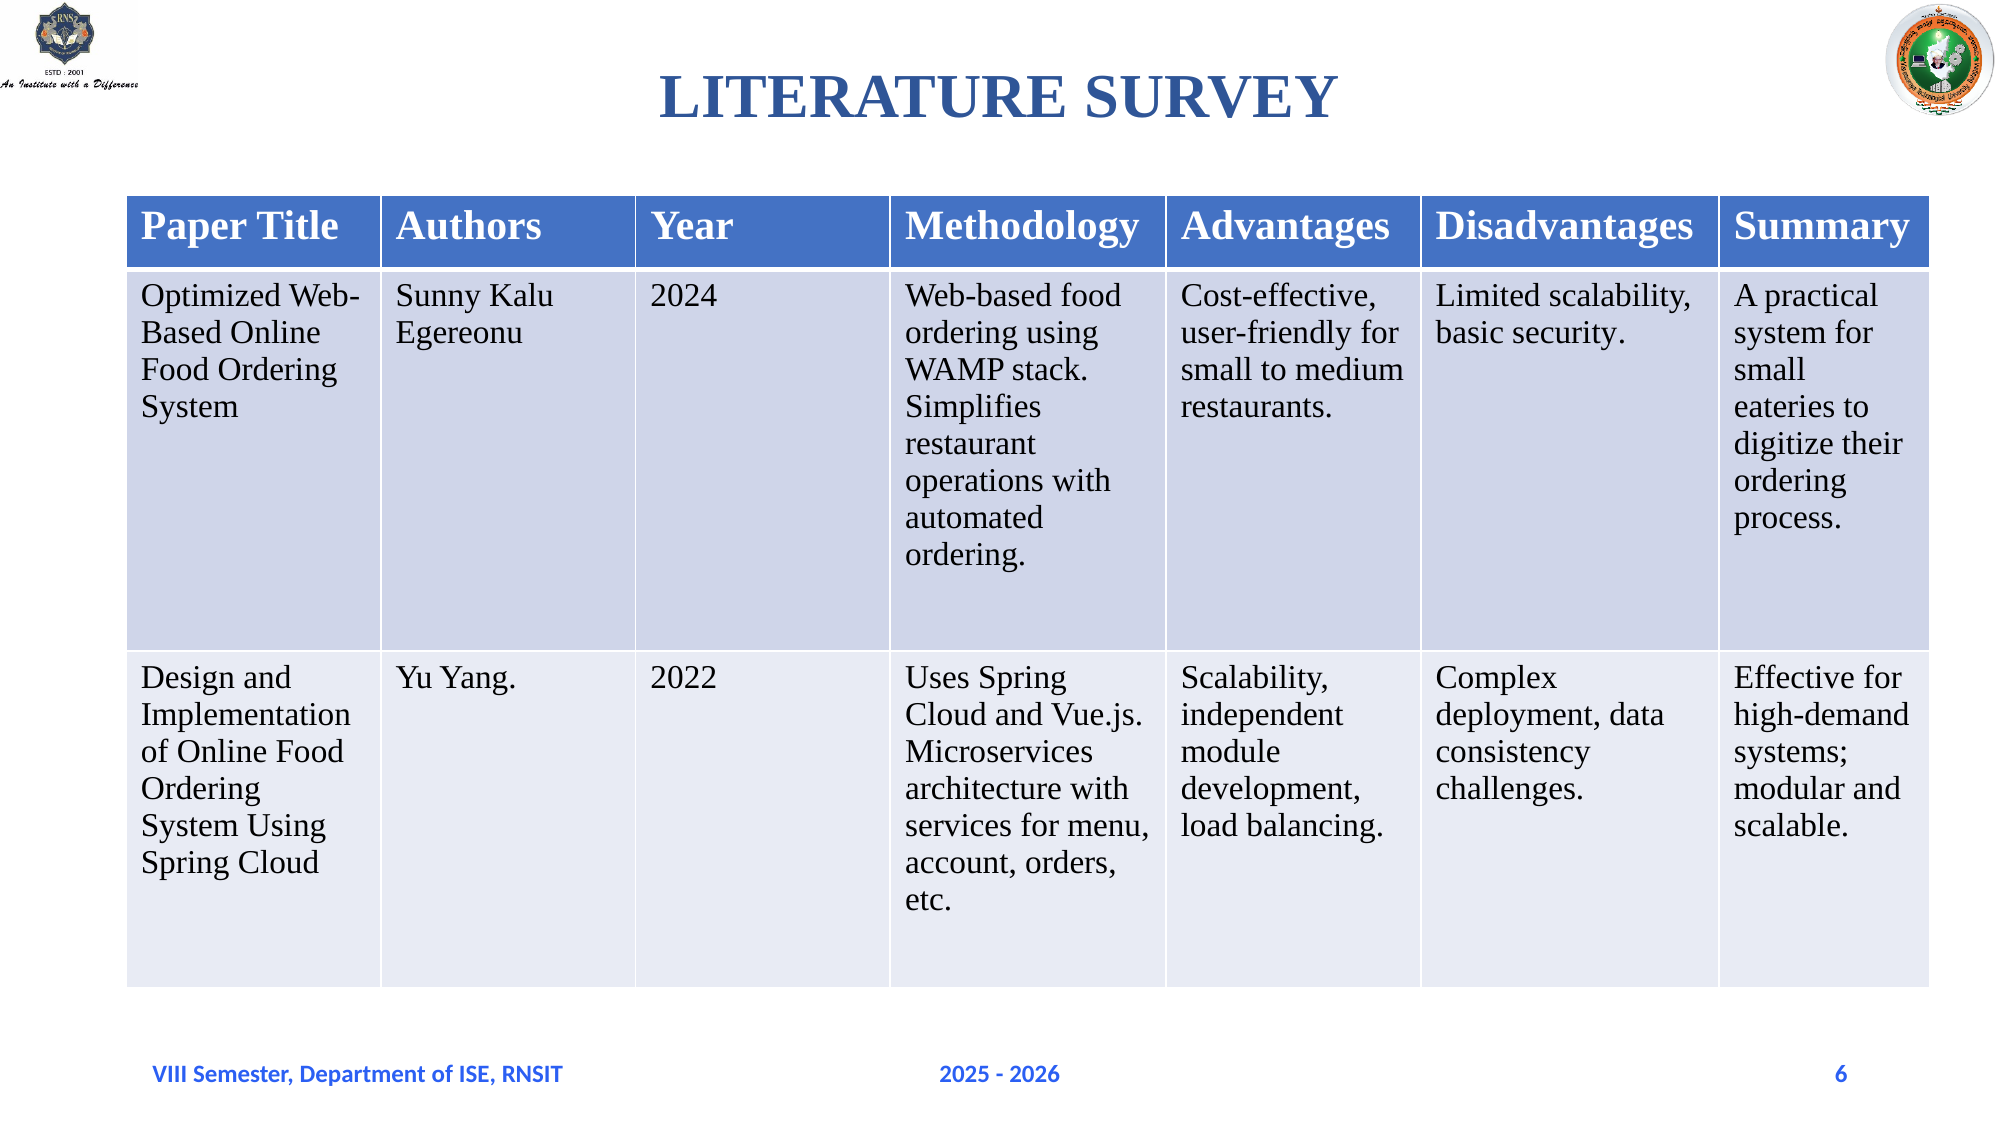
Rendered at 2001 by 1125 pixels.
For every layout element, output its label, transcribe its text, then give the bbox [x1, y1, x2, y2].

text_box LITERATURE SURVEY [324, 24, 1675, 138]
table_cell Complex deployment, data consistency challenges. [1422, 652, 1718, 987]
table_cell Cost-effective, user-friendly for small to medium restaurants.​ [1167, 272, 1420, 650]
picture [0, 0, 138, 90]
slide_number 6 [1412, 1042, 1863, 1103]
table_header Disadvantages [1422, 196, 1718, 267]
table_header Paper Title [127, 196, 380, 267]
table_header Summary [1720, 196, 1929, 267]
table_cell Sunny Kalu Egereonu [382, 272, 635, 650]
table_header Advantages [1167, 196, 1420, 267]
table_cell Design and Implementation of Online Food Ordering System Using Spring Cloud [127, 652, 380, 987]
table_cell Web-based food ordering using WAMP stack. Simplifies restaurant operations with automated ordering. [891, 272, 1165, 650]
table_cell 2022 [636, 652, 889, 987]
table_cell 2024 [636, 272, 889, 650]
table_cell Limited scalability, basic security. [1422, 272, 1718, 650]
table_header Year [636, 196, 889, 267]
table_cell Yu Yang. [382, 652, 635, 987]
table_cell Scalability, independent module development, load balancing. [1167, 652, 1420, 987]
table_cell Uses Spring Cloud and Vue.js. Microservices architecture with services for menu, account, orders, etc. [891, 652, 1165, 987]
picture [1882, 2, 1997, 117]
table_header Methodology [891, 196, 1165, 267]
table_header Authors [382, 196, 635, 267]
table_cell Effective for high-demand systems; modular and scalable. [1720, 652, 1929, 987]
footer 2025 - 2026 [662, 1042, 1338, 1103]
table_cell Optimized Web-Based Online Food Ordering System [127, 272, 380, 650]
table_cell A practical system for small eateries to digitize their ordering process. [1720, 272, 1929, 650]
slide_number VIII Semester, Department of ISE, RNSIT [137, 1042, 662, 1103]
